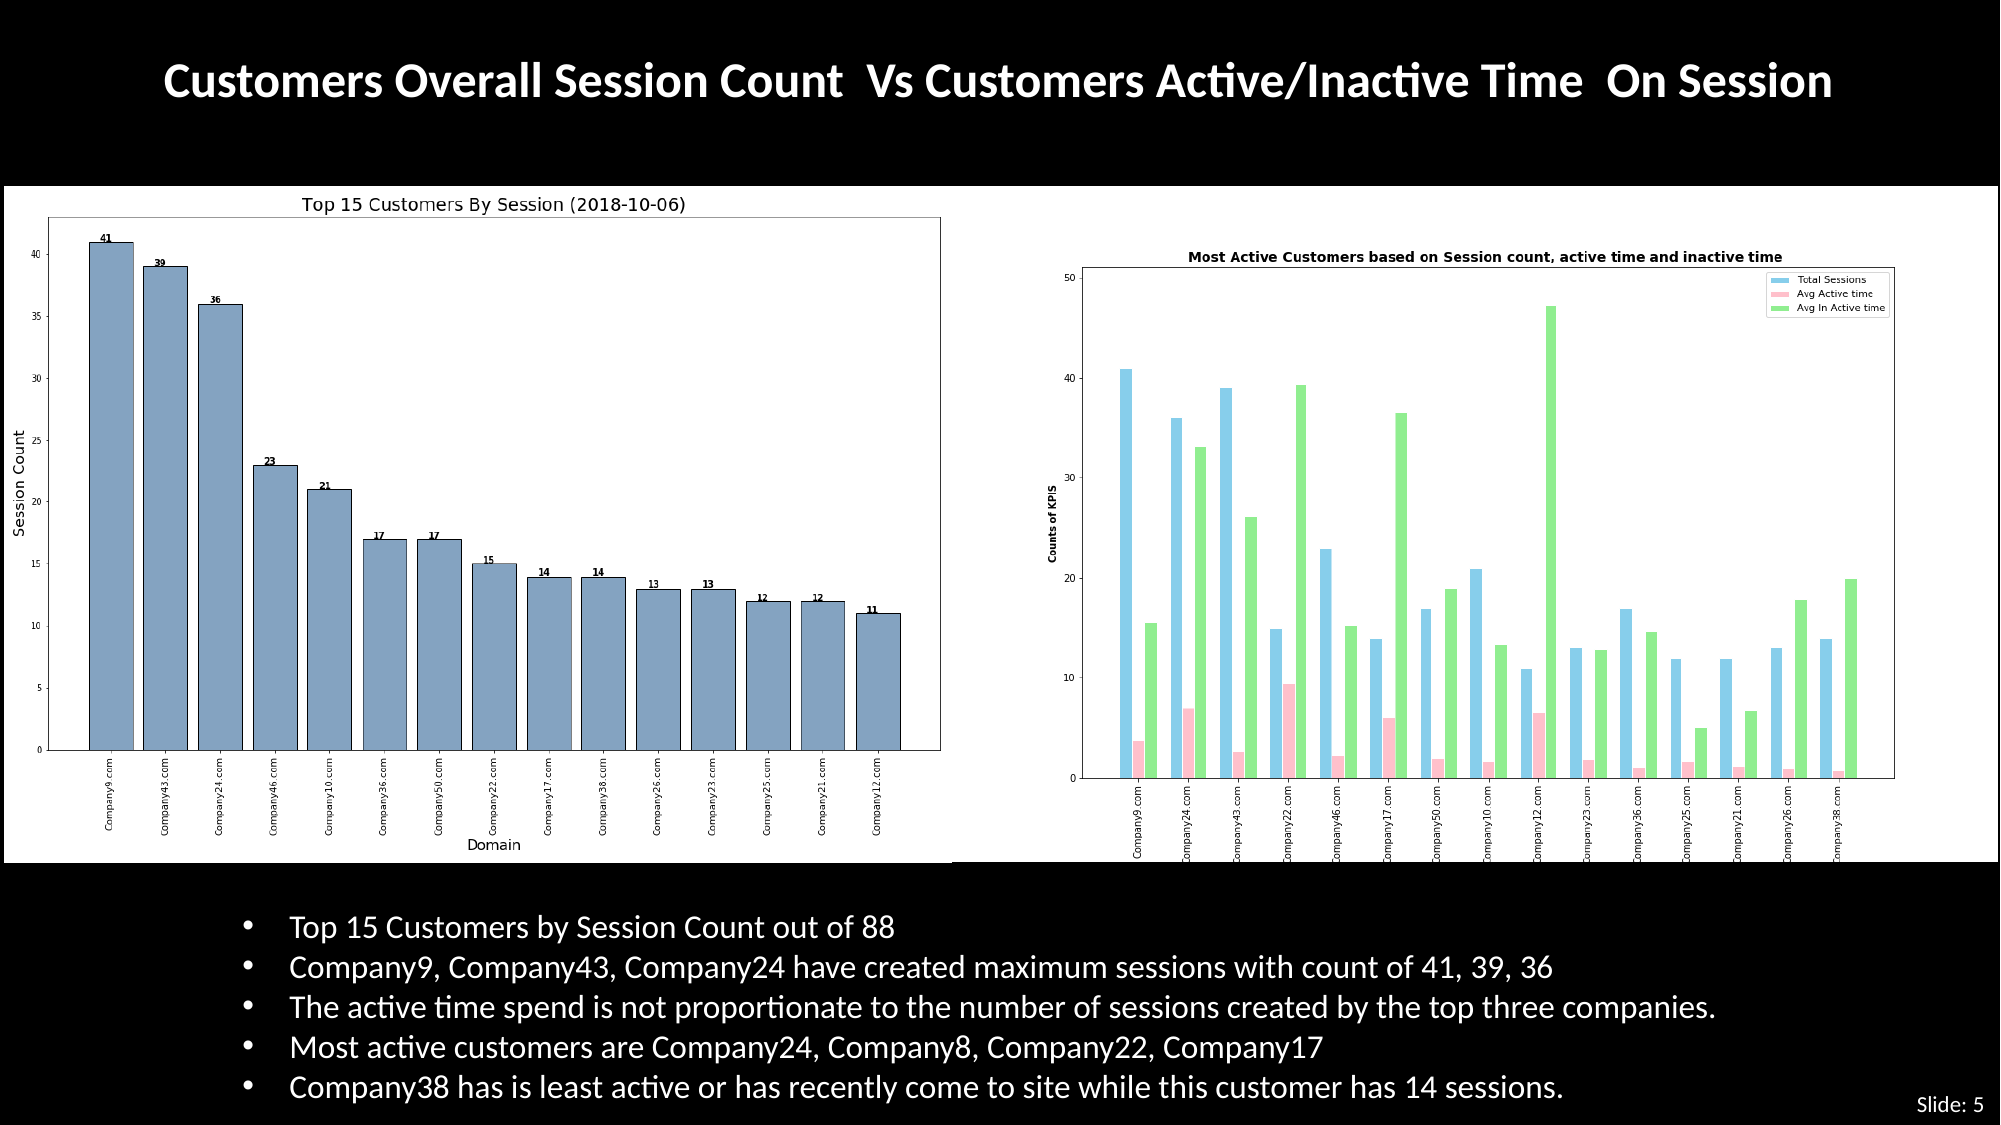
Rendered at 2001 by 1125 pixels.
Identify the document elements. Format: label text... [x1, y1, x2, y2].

text_box Top 15 Customers by Session Count out of 88 Company9, Company43, Company24 have created maximum sessions with count of 41, 39, 36 The active time spend is not proportionate to the number of sessions created by the top three companies. Most active customers are Company24, Company8, Company22, Company17 Company38 has is least active or has recently come to site while this customer has 14 sessions. [227, 897, 1755, 1113]
text_box Customers Overall Session Count Vs Customers Active/Inactive Time On Session [0, 39, 1998, 115]
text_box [4, 186, 1998, 863]
text_box Slide: 5 [1902, 1082, 2000, 1125]
